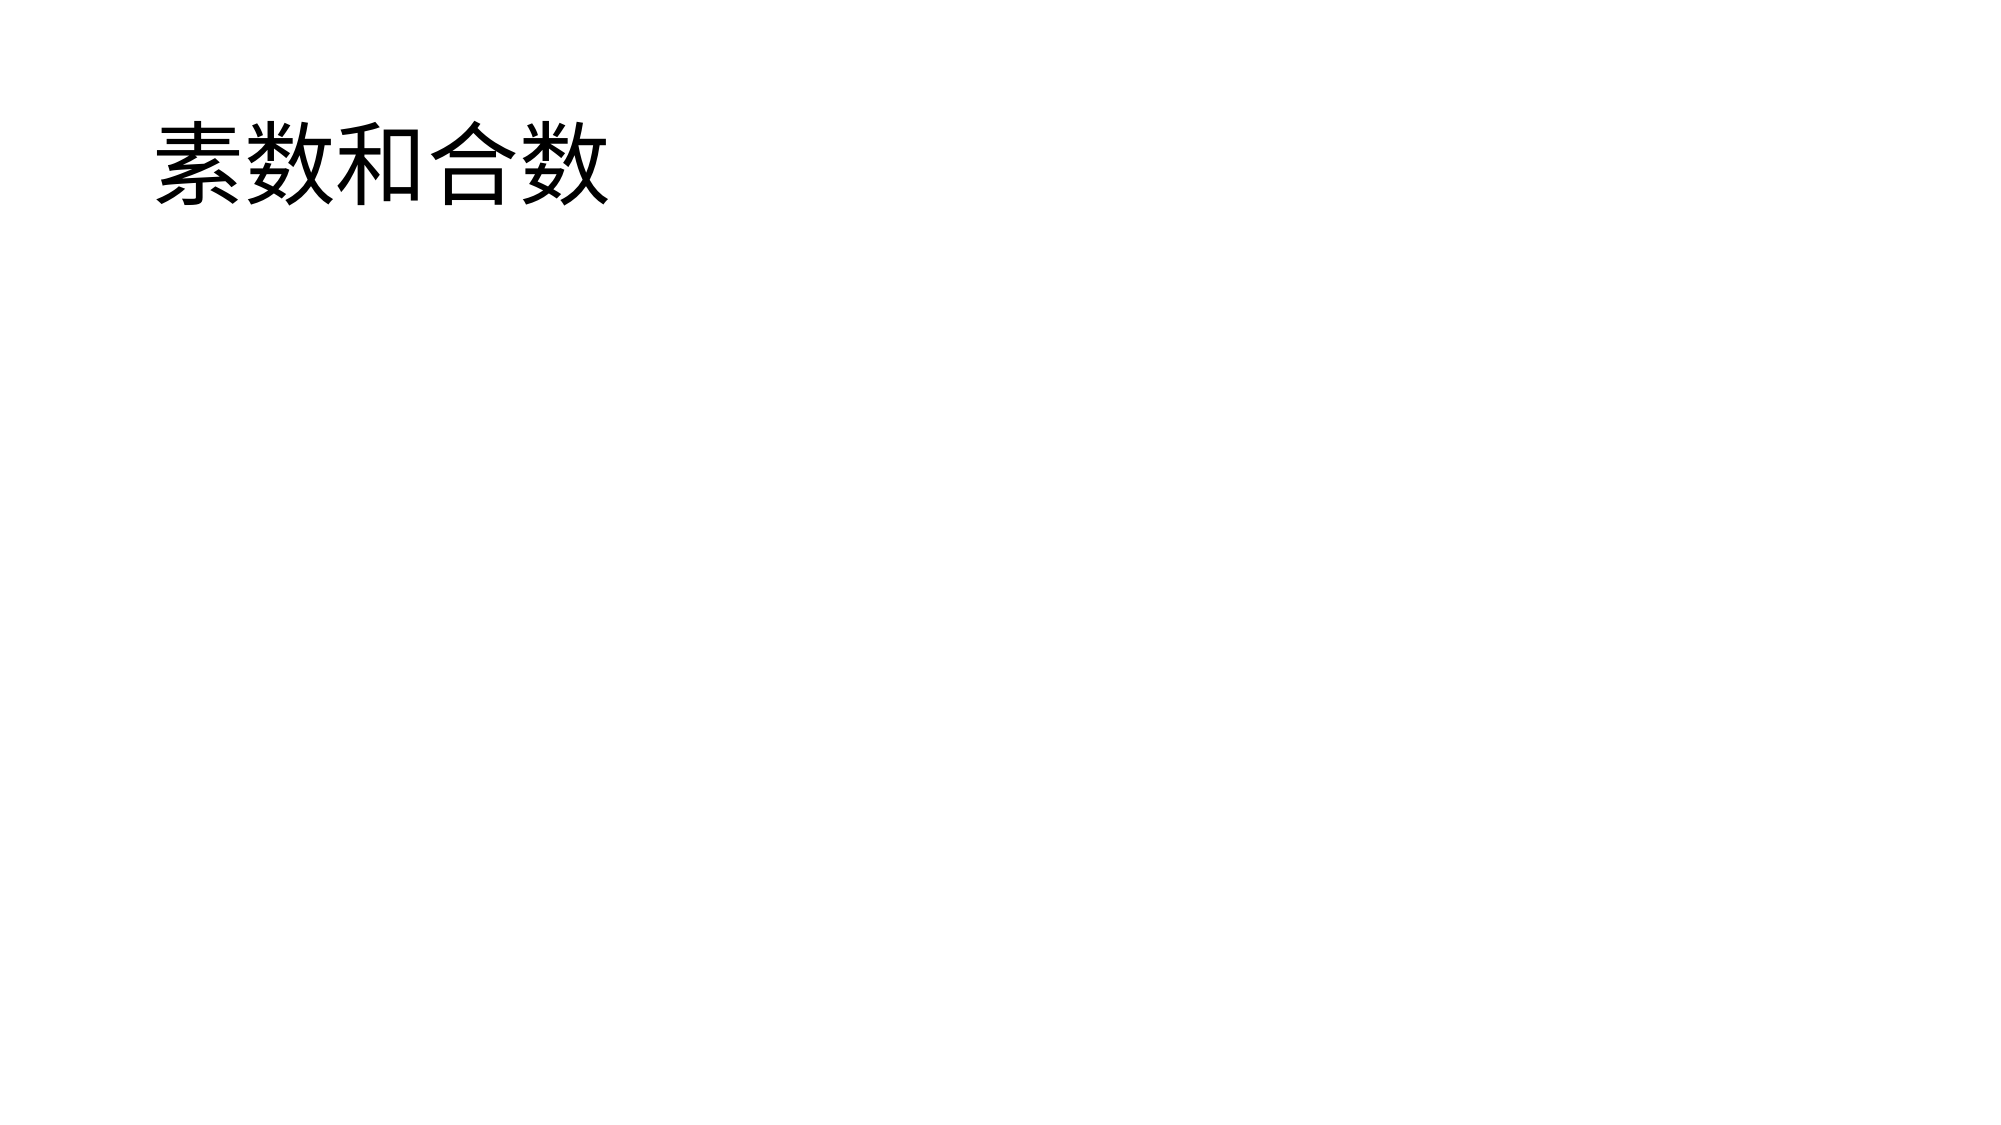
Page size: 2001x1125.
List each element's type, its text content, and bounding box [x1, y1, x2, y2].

title 素数和合数 [137, 59, 1863, 278]
